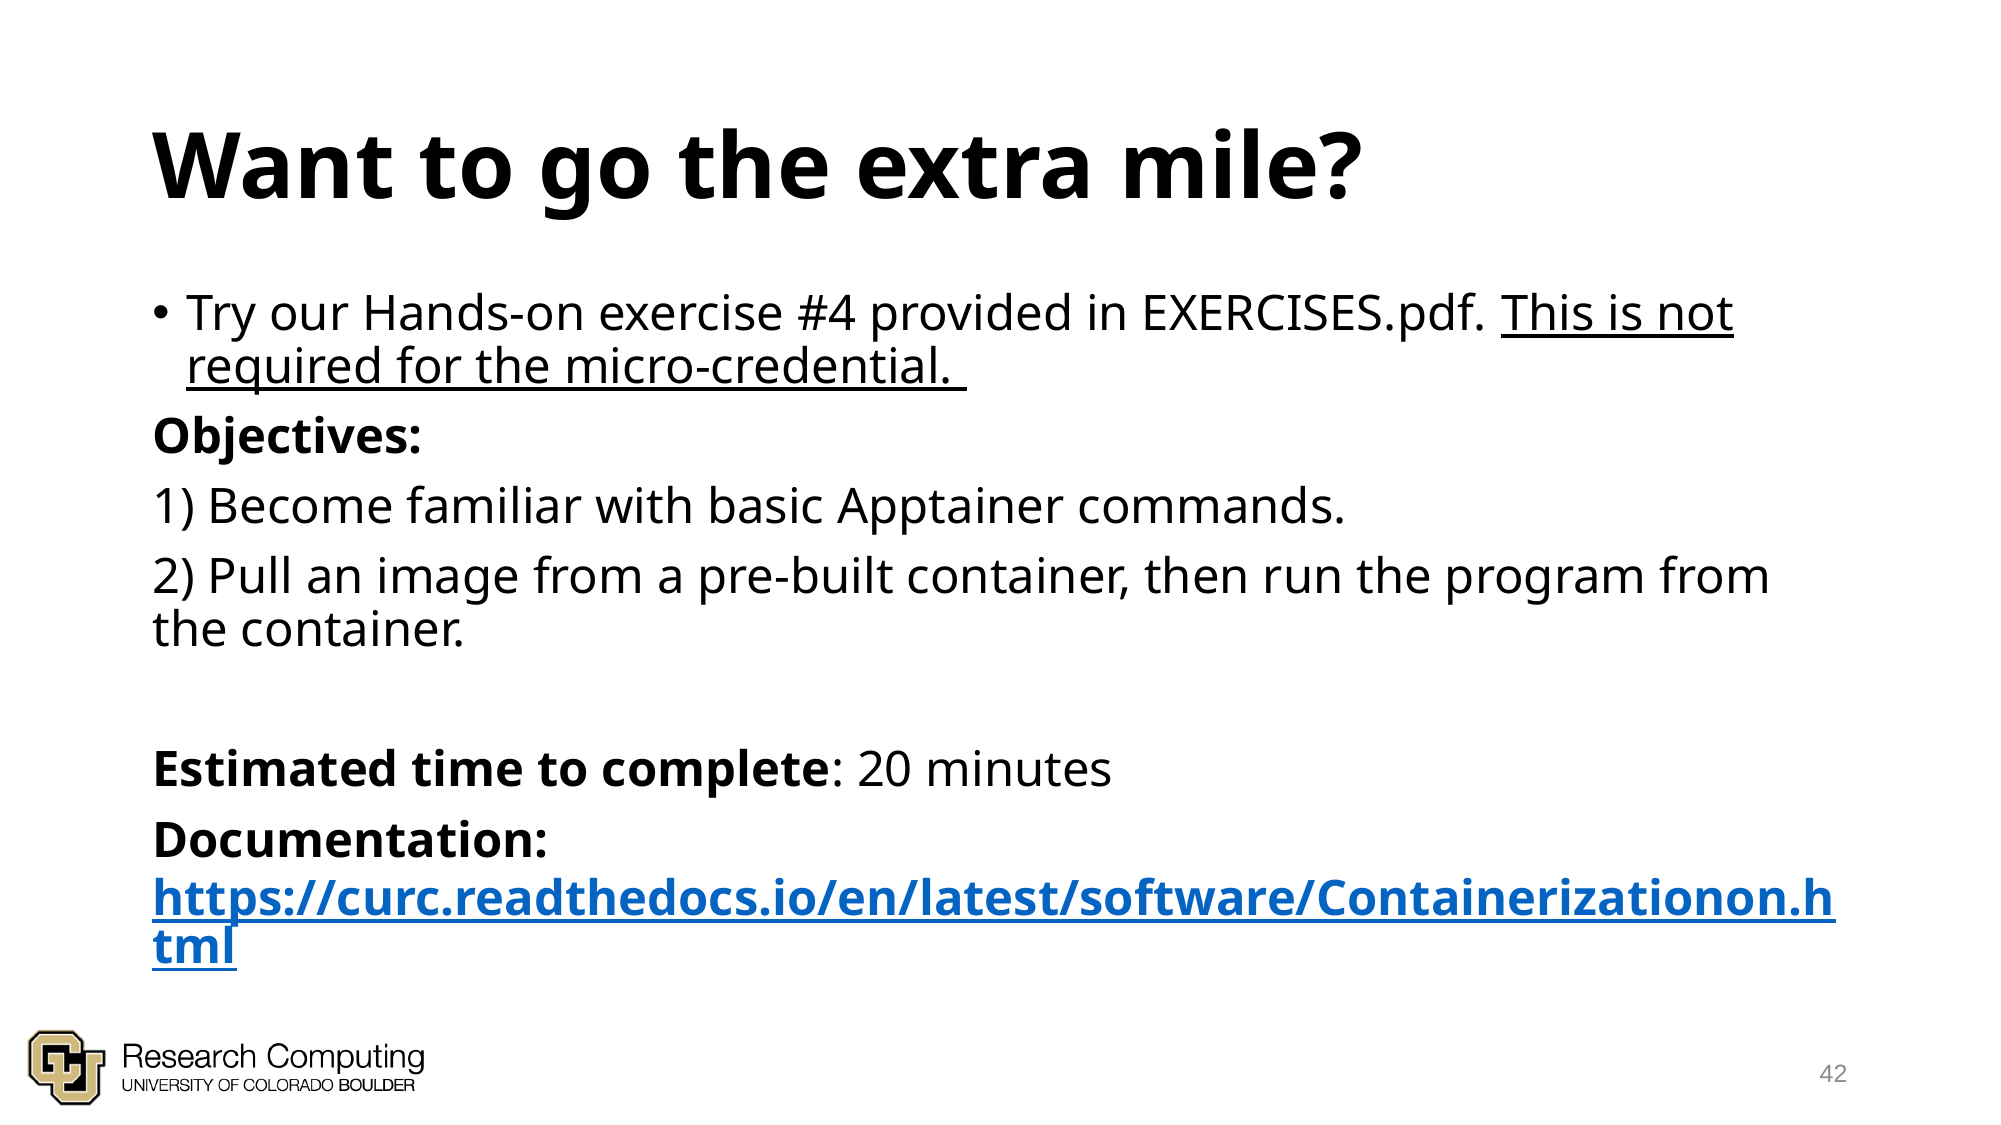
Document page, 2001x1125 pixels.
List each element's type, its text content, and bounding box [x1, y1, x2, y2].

picture [0, 1024, 775, 1121]
slide_number 42 [1412, 1042, 1863, 1103]
list Try our Hands-on exercise #4 provided in EXERCISES.pdf. This is not required for the micro-credential. Objectives: 1) Become familiar with basic Apptainer commands. 2) Pull an image from a pre-built container, then run the program from the container. Estimated time to complete: 20 minutes Documentation: https://curc.readthedocs.io/en/latest/software/Containerizationon.html [137, 280, 1863, 995]
title Want to go the extra mile? [137, 59, 1863, 278]
